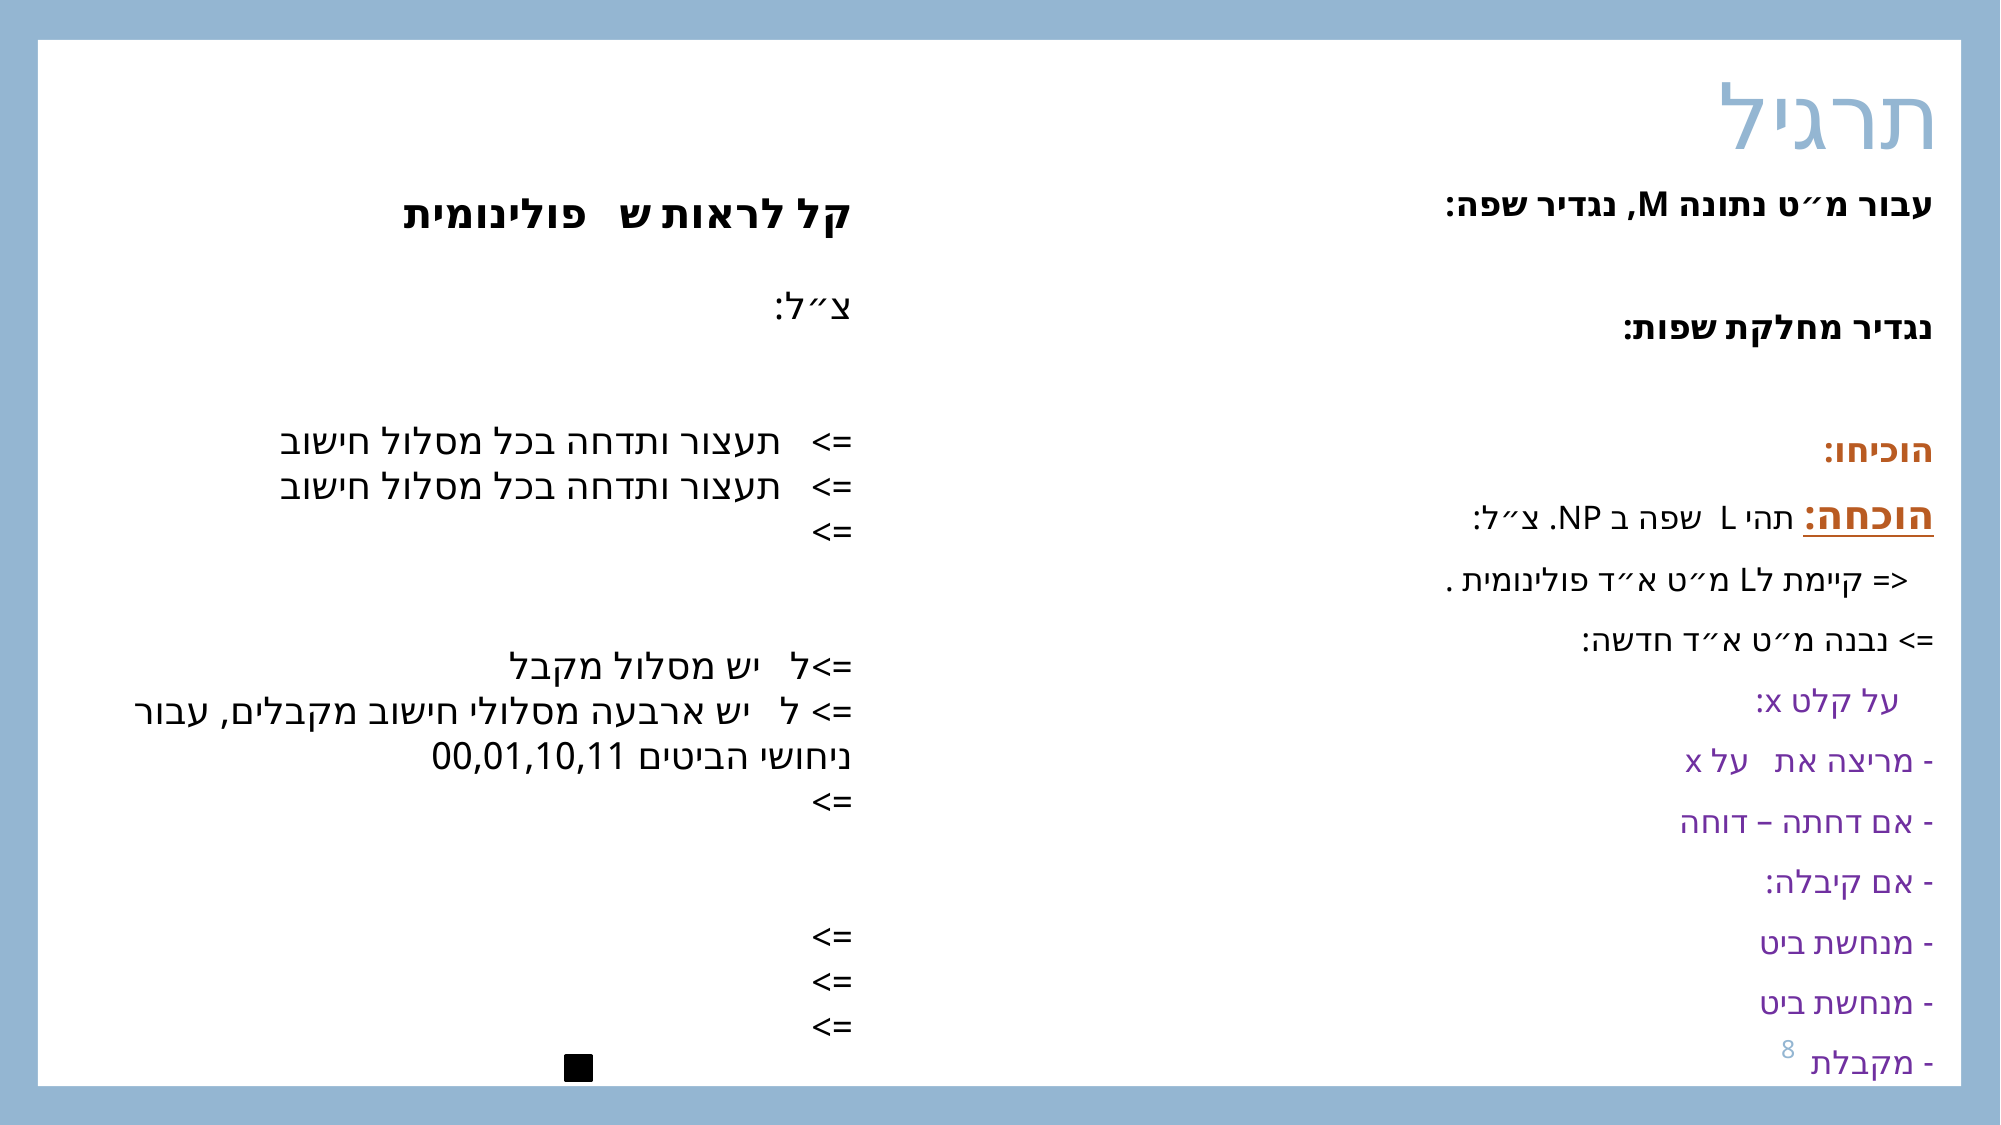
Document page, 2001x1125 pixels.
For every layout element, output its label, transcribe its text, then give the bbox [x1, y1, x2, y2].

text_box [564, 1054, 593, 1082]
title תרגיל [336, 8, 1957, 231]
slide_number 8 [1530, 1020, 1811, 1081]
